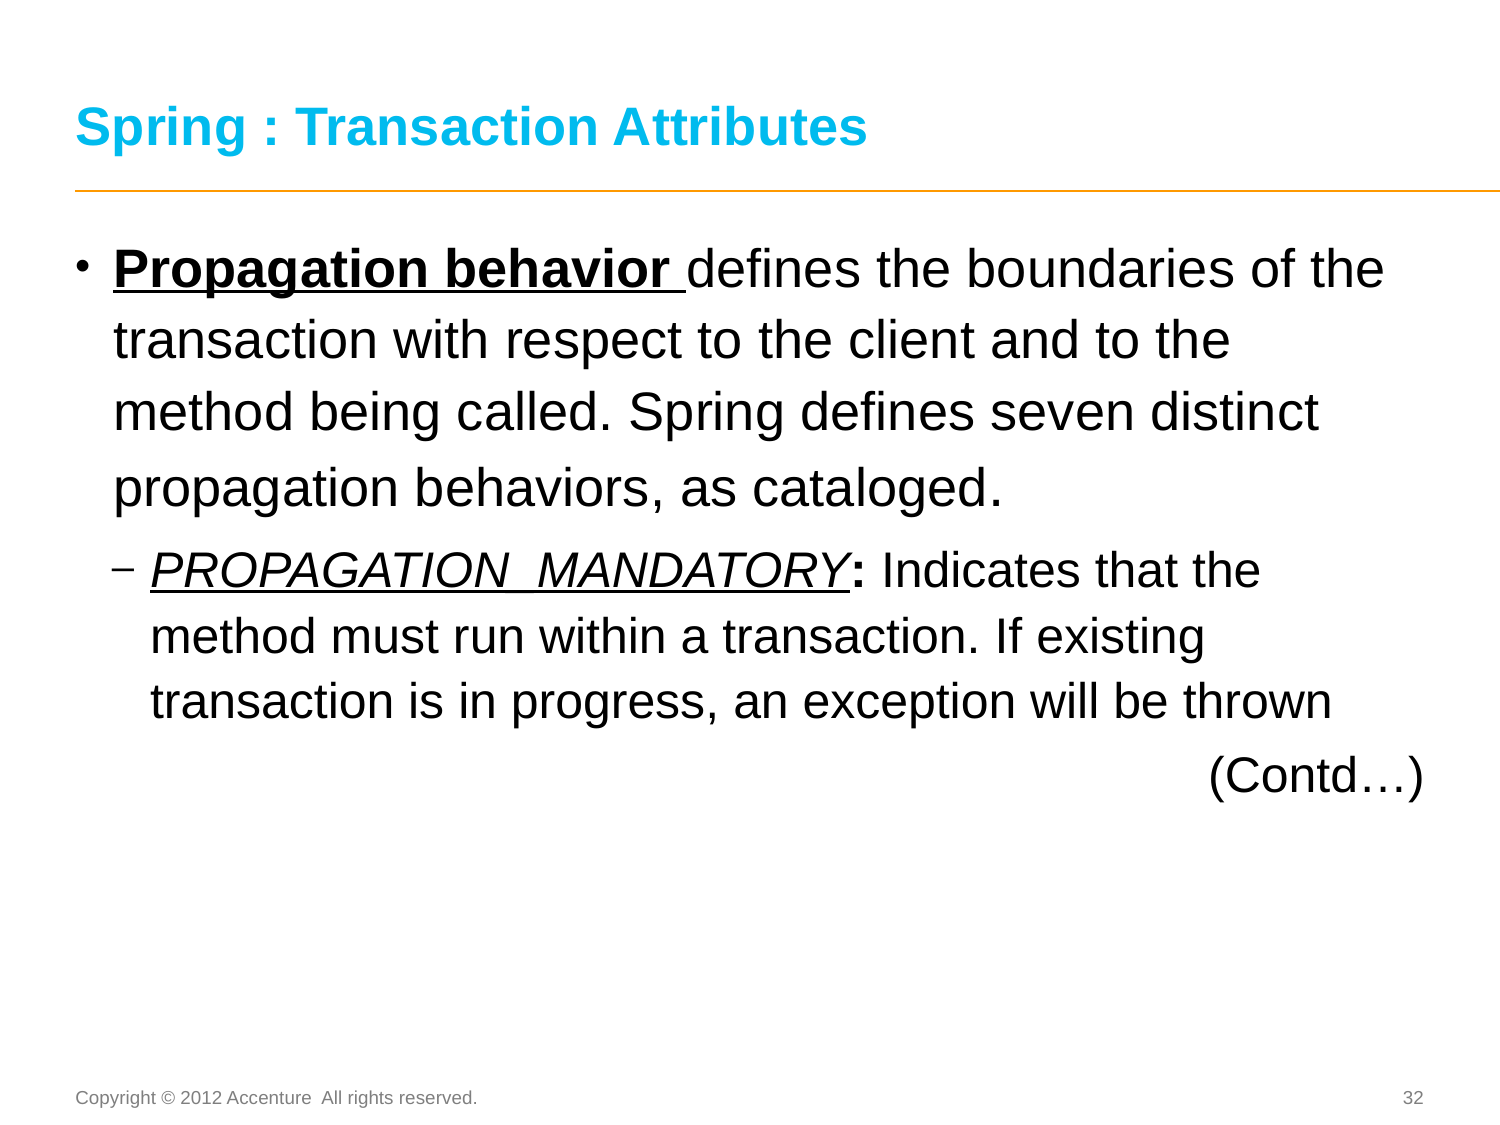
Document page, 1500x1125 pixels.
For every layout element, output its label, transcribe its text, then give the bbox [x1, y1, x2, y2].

list Propagation behavior defines the boundaries of the transaction with respect to the client and to the method being called. Spring defines seven distinct propagation behaviors, as cataloged. PROPAGATION_MANDATORY: Indicates that the method must run within a transaction. If existing transaction is in progress, an exception will be thrown (Contd…) [75, 226, 1425, 1053]
title Spring : Transaction Attributes [75, 27, 1422, 157]
